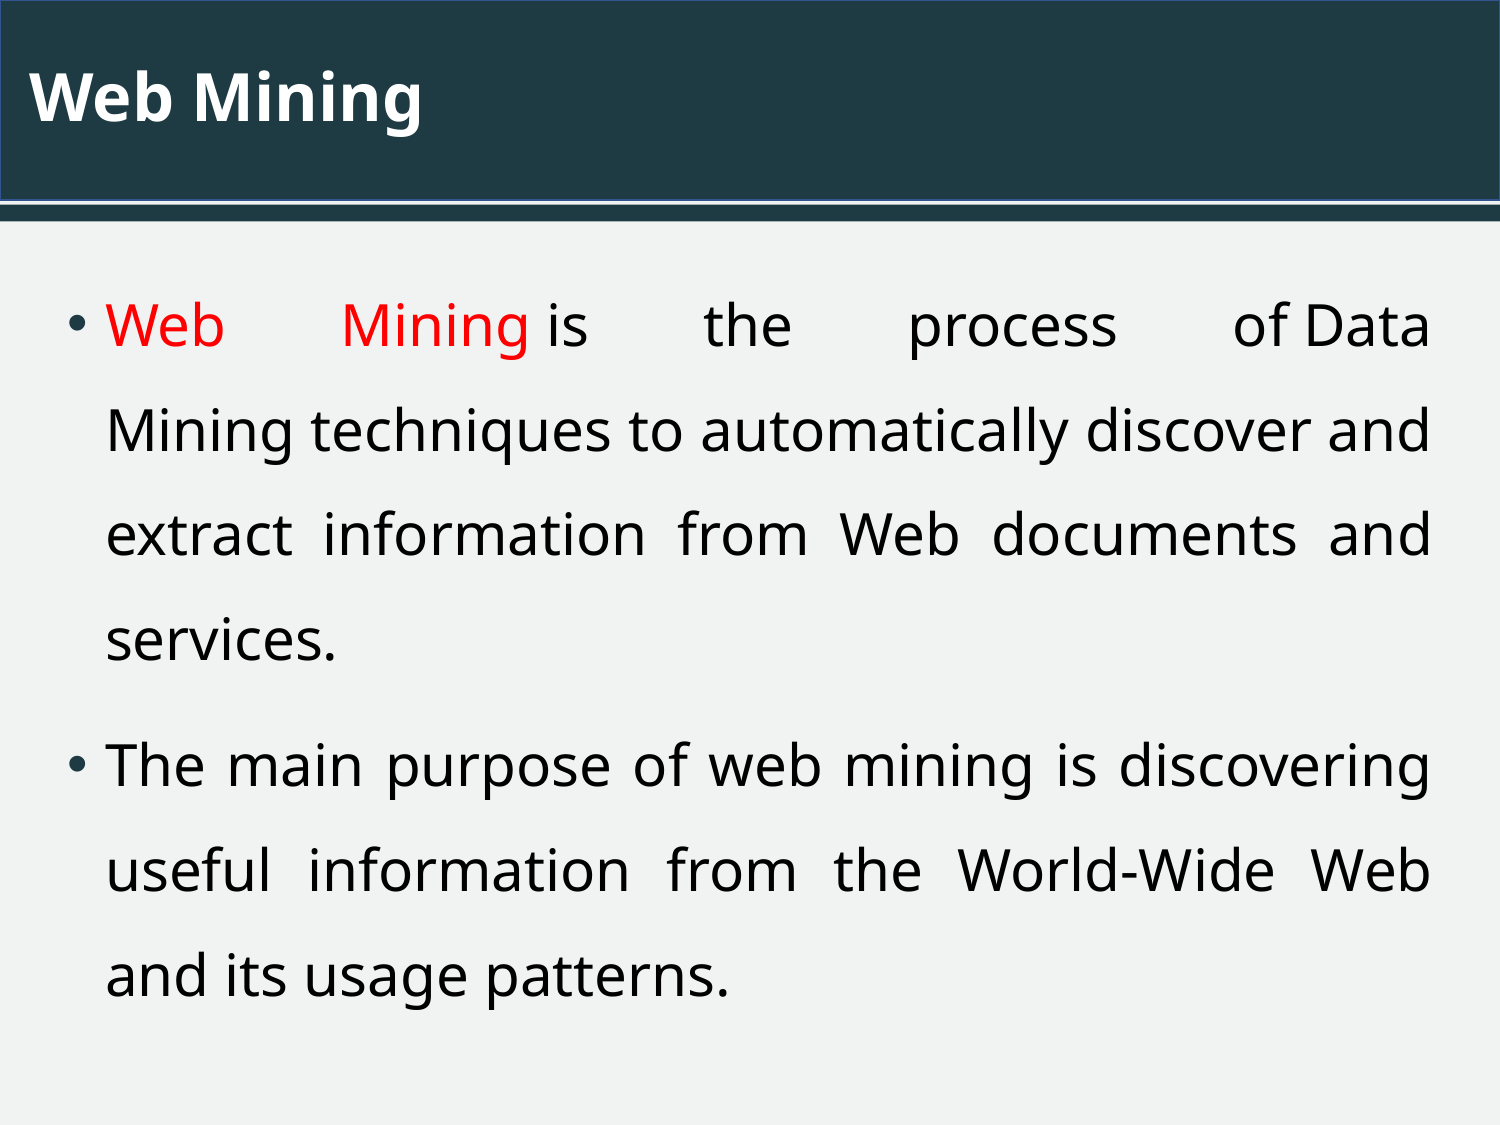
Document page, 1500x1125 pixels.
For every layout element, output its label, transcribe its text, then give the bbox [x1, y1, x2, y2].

list Web Mining is the process of Data Mining techniques to automatically discover and extract information from Web documents and services. The main purpose of web mining is discovering useful information from the World-Wide Web and its usage patterns. [52, 245, 1448, 1096]
title Web Mining [14, 0, 1500, 200]
